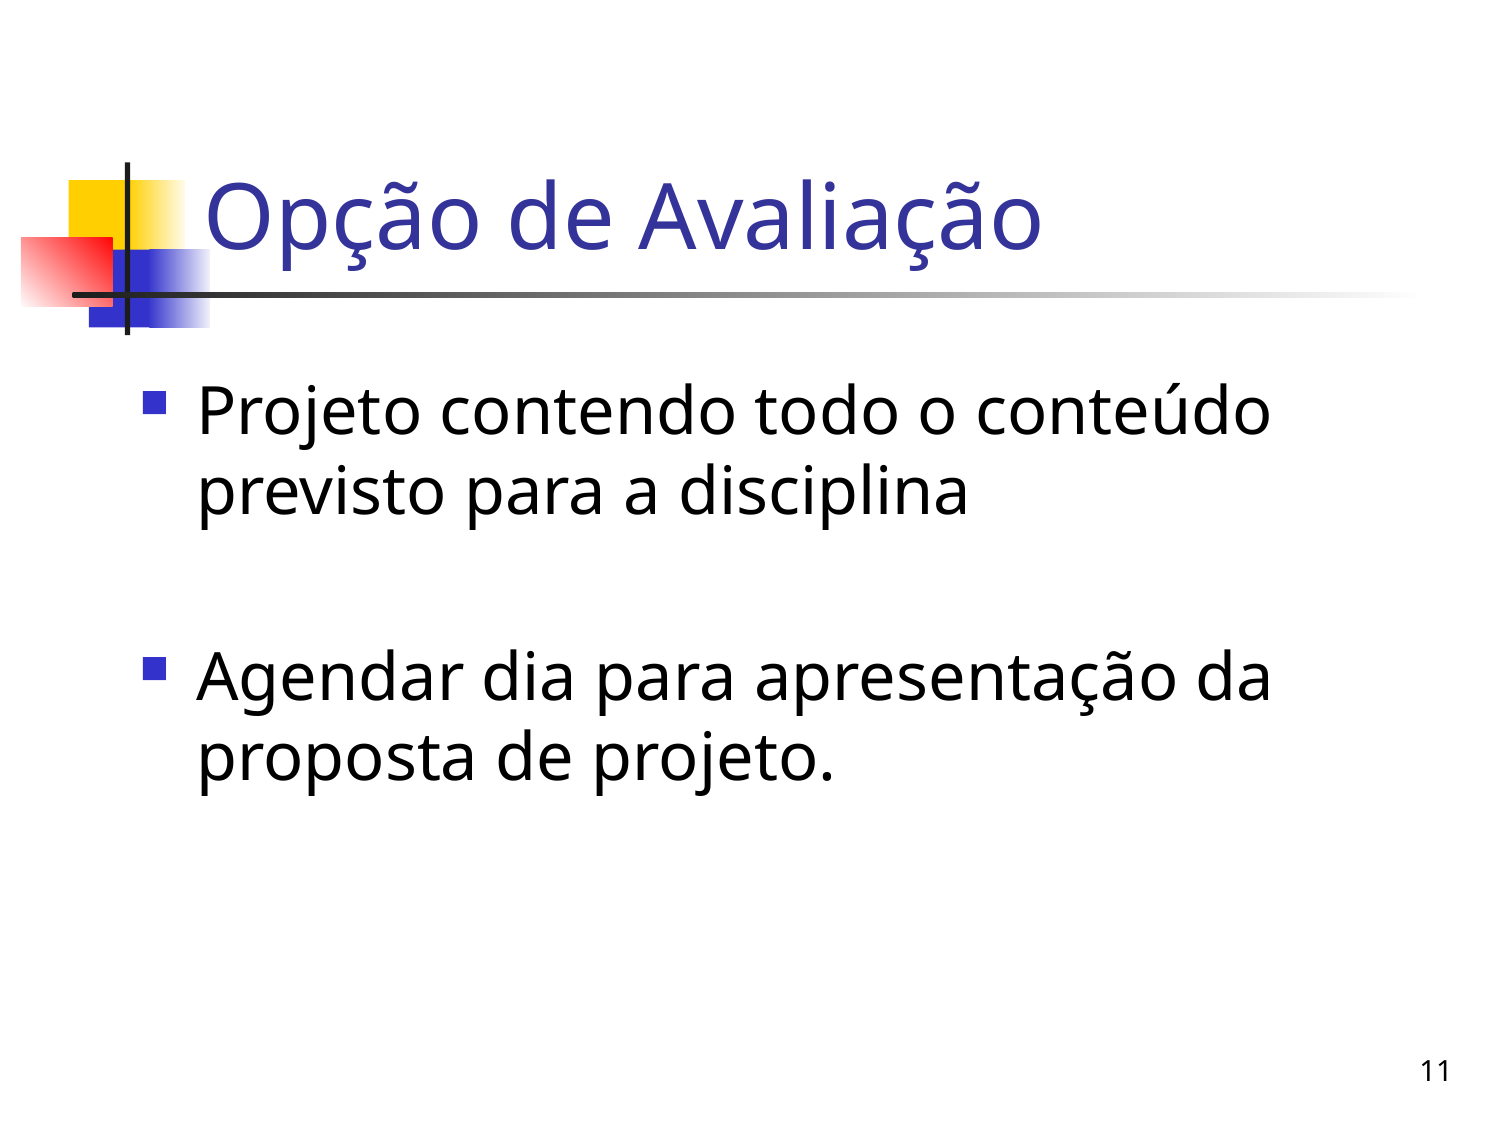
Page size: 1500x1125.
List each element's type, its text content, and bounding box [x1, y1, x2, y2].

list Projeto contendo todo o conteúdo previsto para a disciplina Agendar dia para apresentação da proposta de projeto. [124, 359, 1400, 1036]
slide_number 11 [1154, 1023, 1468, 1100]
title Opção de Avaliação [188, 34, 1468, 276]
